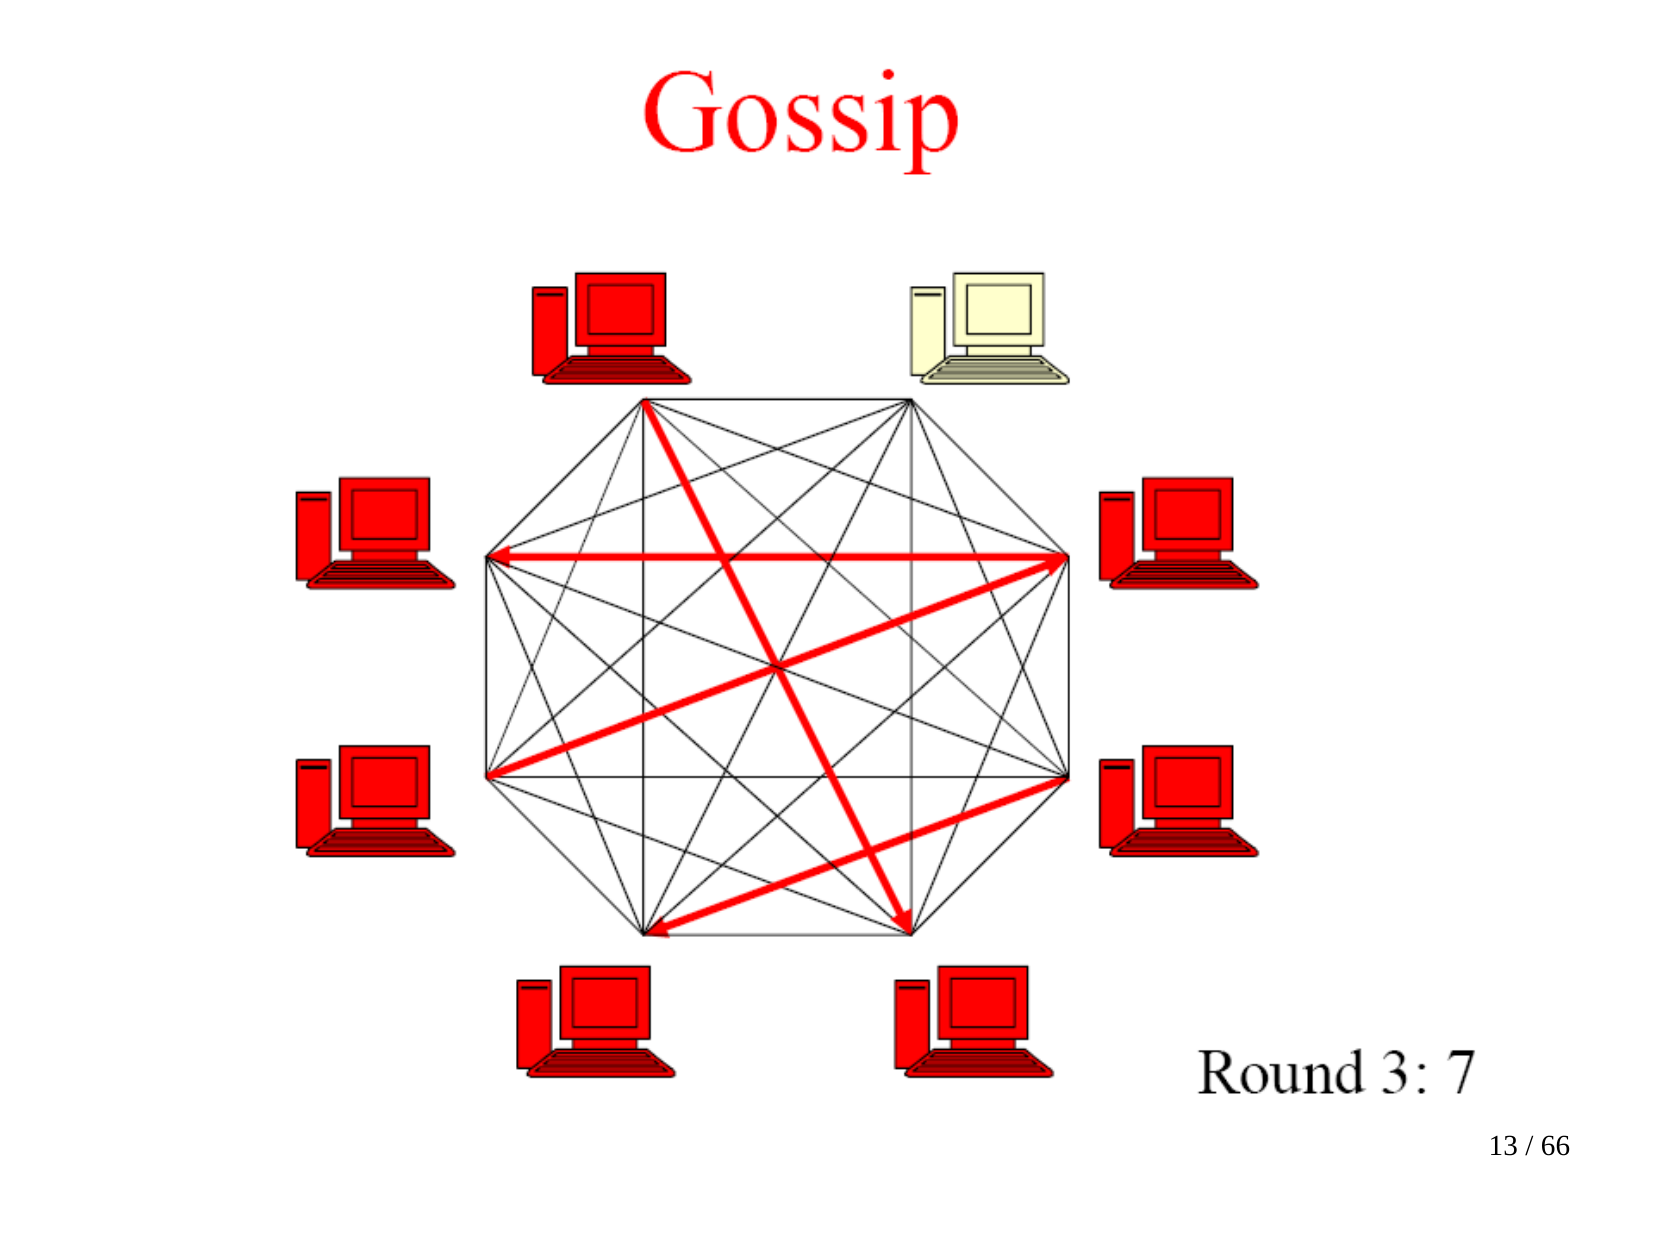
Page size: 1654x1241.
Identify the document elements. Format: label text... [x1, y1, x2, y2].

picture [91, 23, 1563, 1181]
slide_number 13 / 66 [1185, 1129, 1571, 1215]
